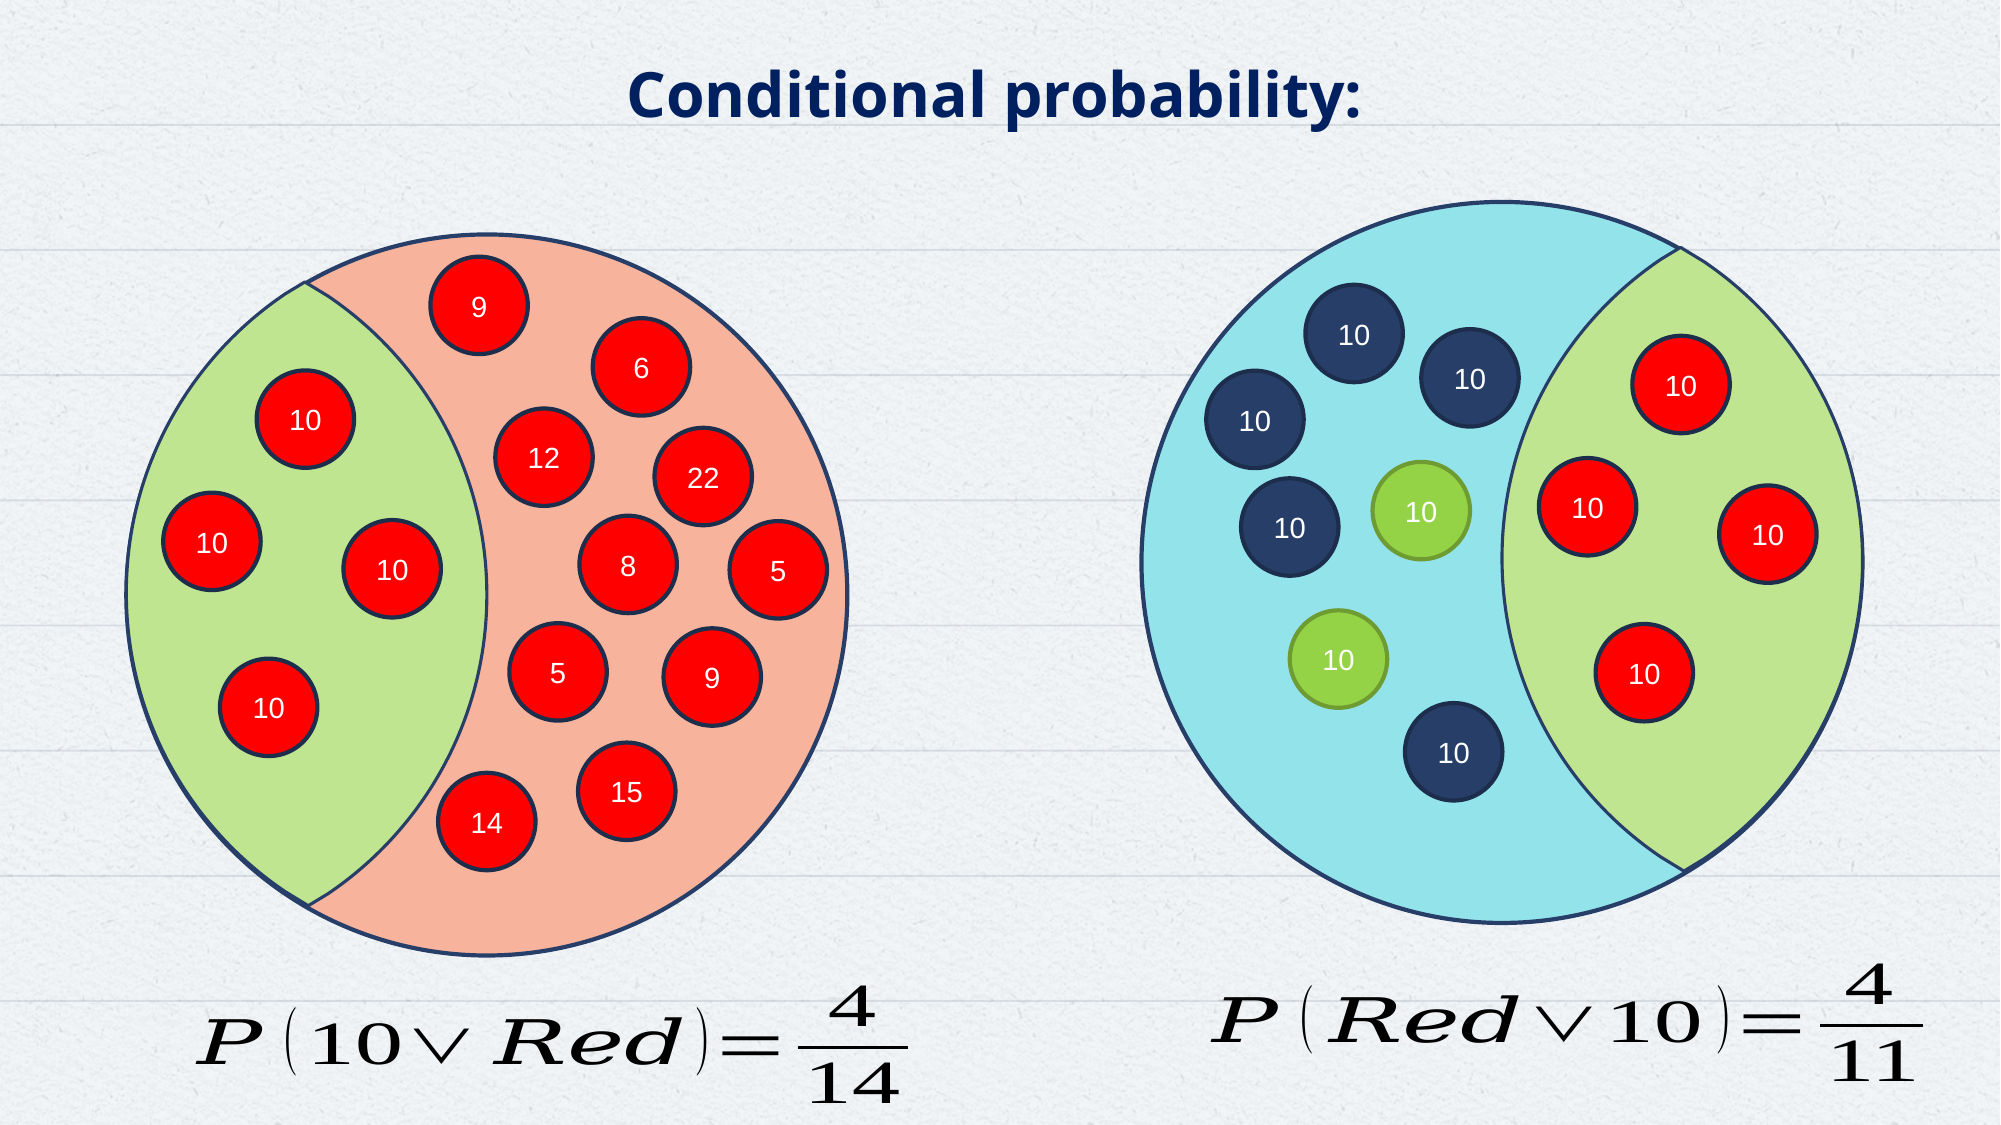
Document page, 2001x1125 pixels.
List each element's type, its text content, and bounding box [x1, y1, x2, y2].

picture [0, 0, 2000, 1125]
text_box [126, 234, 848, 956]
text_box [1141, 201, 1863, 924]
title Conditional probability: [219, 10, 1771, 131]
